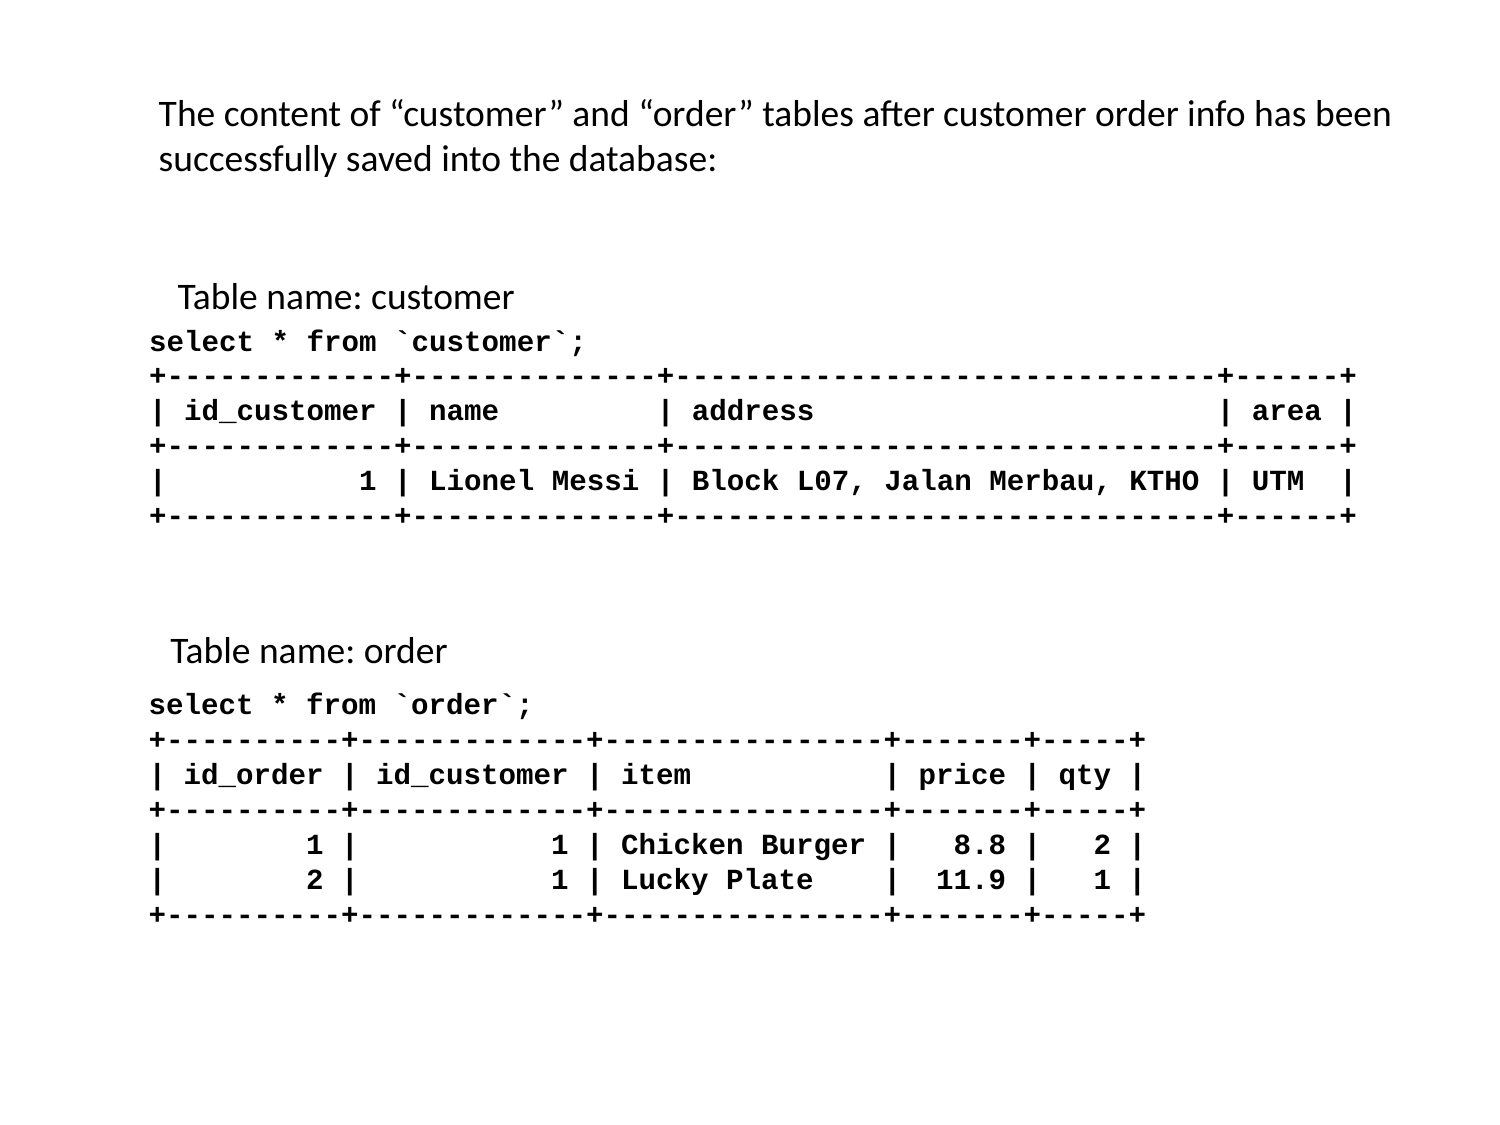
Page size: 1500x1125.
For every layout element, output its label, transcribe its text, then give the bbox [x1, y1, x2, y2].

text_box select * from `customer`; +-------------+--------------+-------------------------------+------+ | id_customer | name | address | area | +-------------+--------------+-------------------------------+------+ | 1 | Lionel Messi | Block L07, Jalan Merbau, KTHO | UTM | +-------------+--------------+-------------------------------+------+ [134, 314, 1372, 539]
text_box select * from `order`; +----------+-------------+----------------+-------+-----+ | id_order | id_customer | item | price | qty | +----------+-------------+----------------+-------+-----+ | 1 | 1 | Chicken Burger | 8.8 | 2 | | 2 | 1 | Lucky Plate | 11.9 | 1 | +----------+-------------+----------------+-------+-----+ [133, 677, 1161, 938]
text_box Table name: order [155, 618, 463, 679]
text_box The content of “customer” and “order” tables after customer order info has been successfully saved into the database: [143, 81, 1417, 187]
text_box Table name: customer [162, 264, 530, 325]
